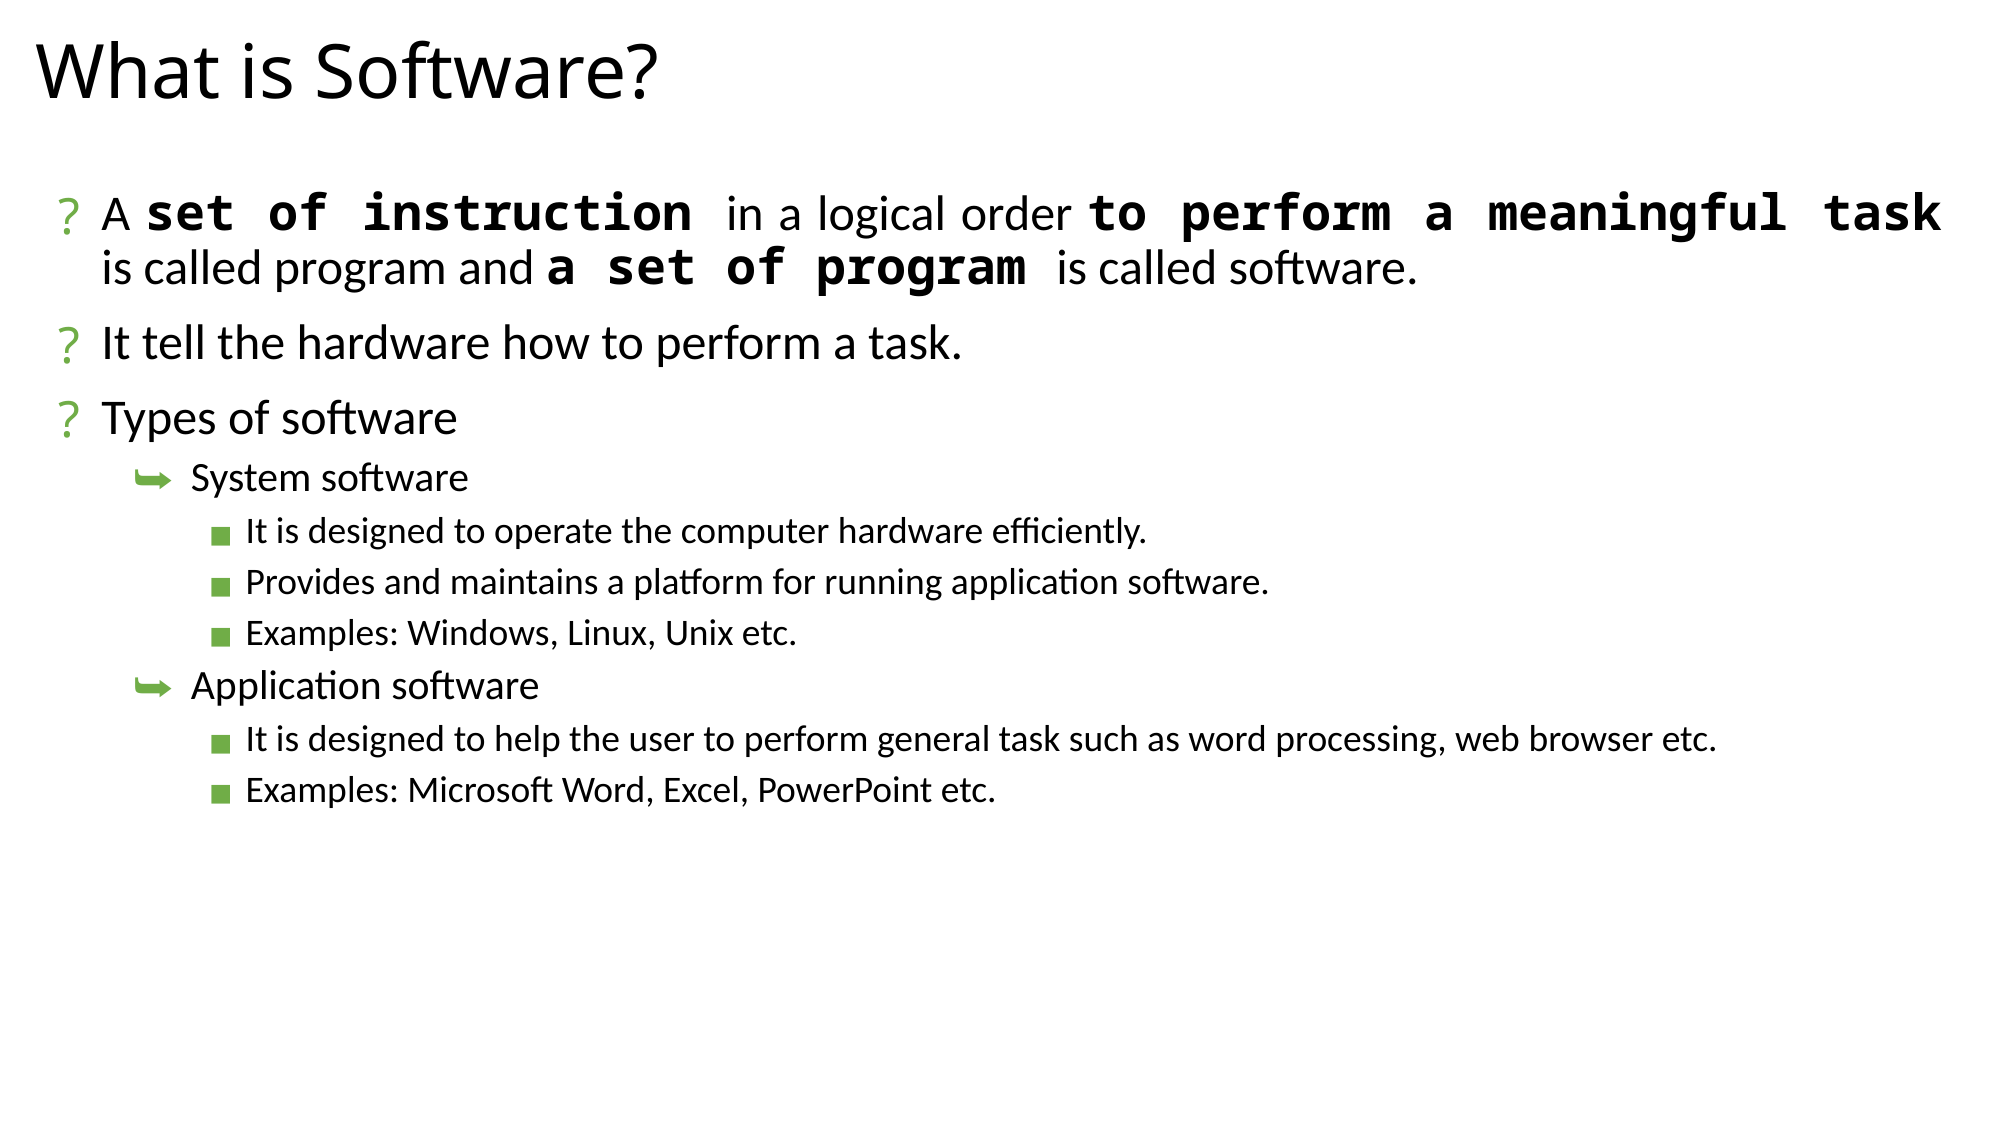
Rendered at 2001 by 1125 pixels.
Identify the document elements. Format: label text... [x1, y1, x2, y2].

list A set of instruction in a logical order to perform a meaningful task is called program and a set of program is called software. It tell the hardware how to perform a task. Types of software System software It is designed to operate the computer hardware efficiently. Provides and maintains a platform for running application software. Examples: Windows, Linux, Unix etc. Application software It is designed to help the user to perform general task such as word processing, web browser etc. Examples: Microsoft Word, Excel, PowerPoint etc. [43, 180, 1957, 1037]
title What is Software? [0, 0, 2000, 148]
